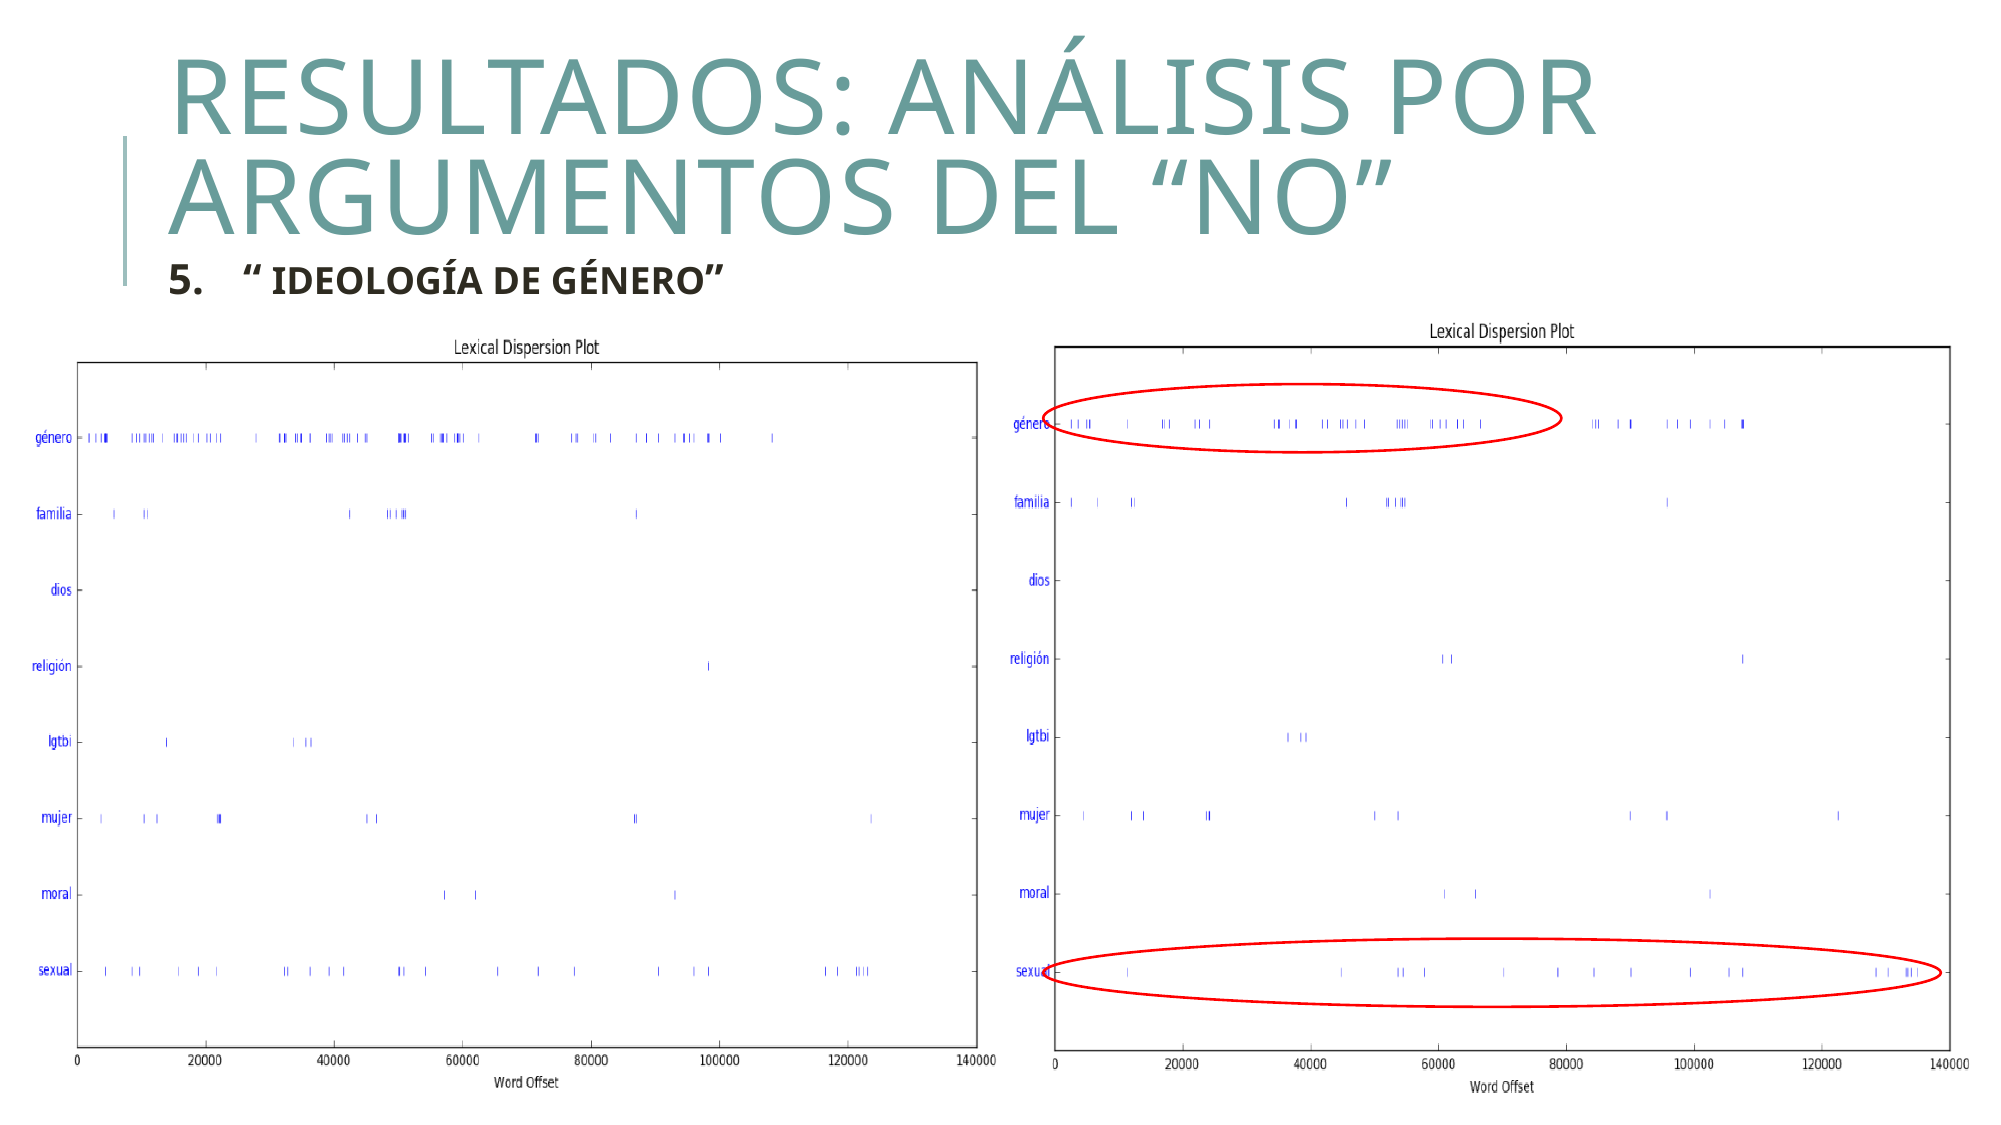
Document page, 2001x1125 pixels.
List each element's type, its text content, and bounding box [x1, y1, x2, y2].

text_box “ IDEOLOGÍA DE GÉNERO” [153, 245, 1307, 310]
title RESULTADOS: ANÁLISIS POR ARGUMENTOS DEL “NO” [153, 31, 1941, 278]
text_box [1002, 312, 1973, 1101]
picture [24, 331, 1002, 1098]
